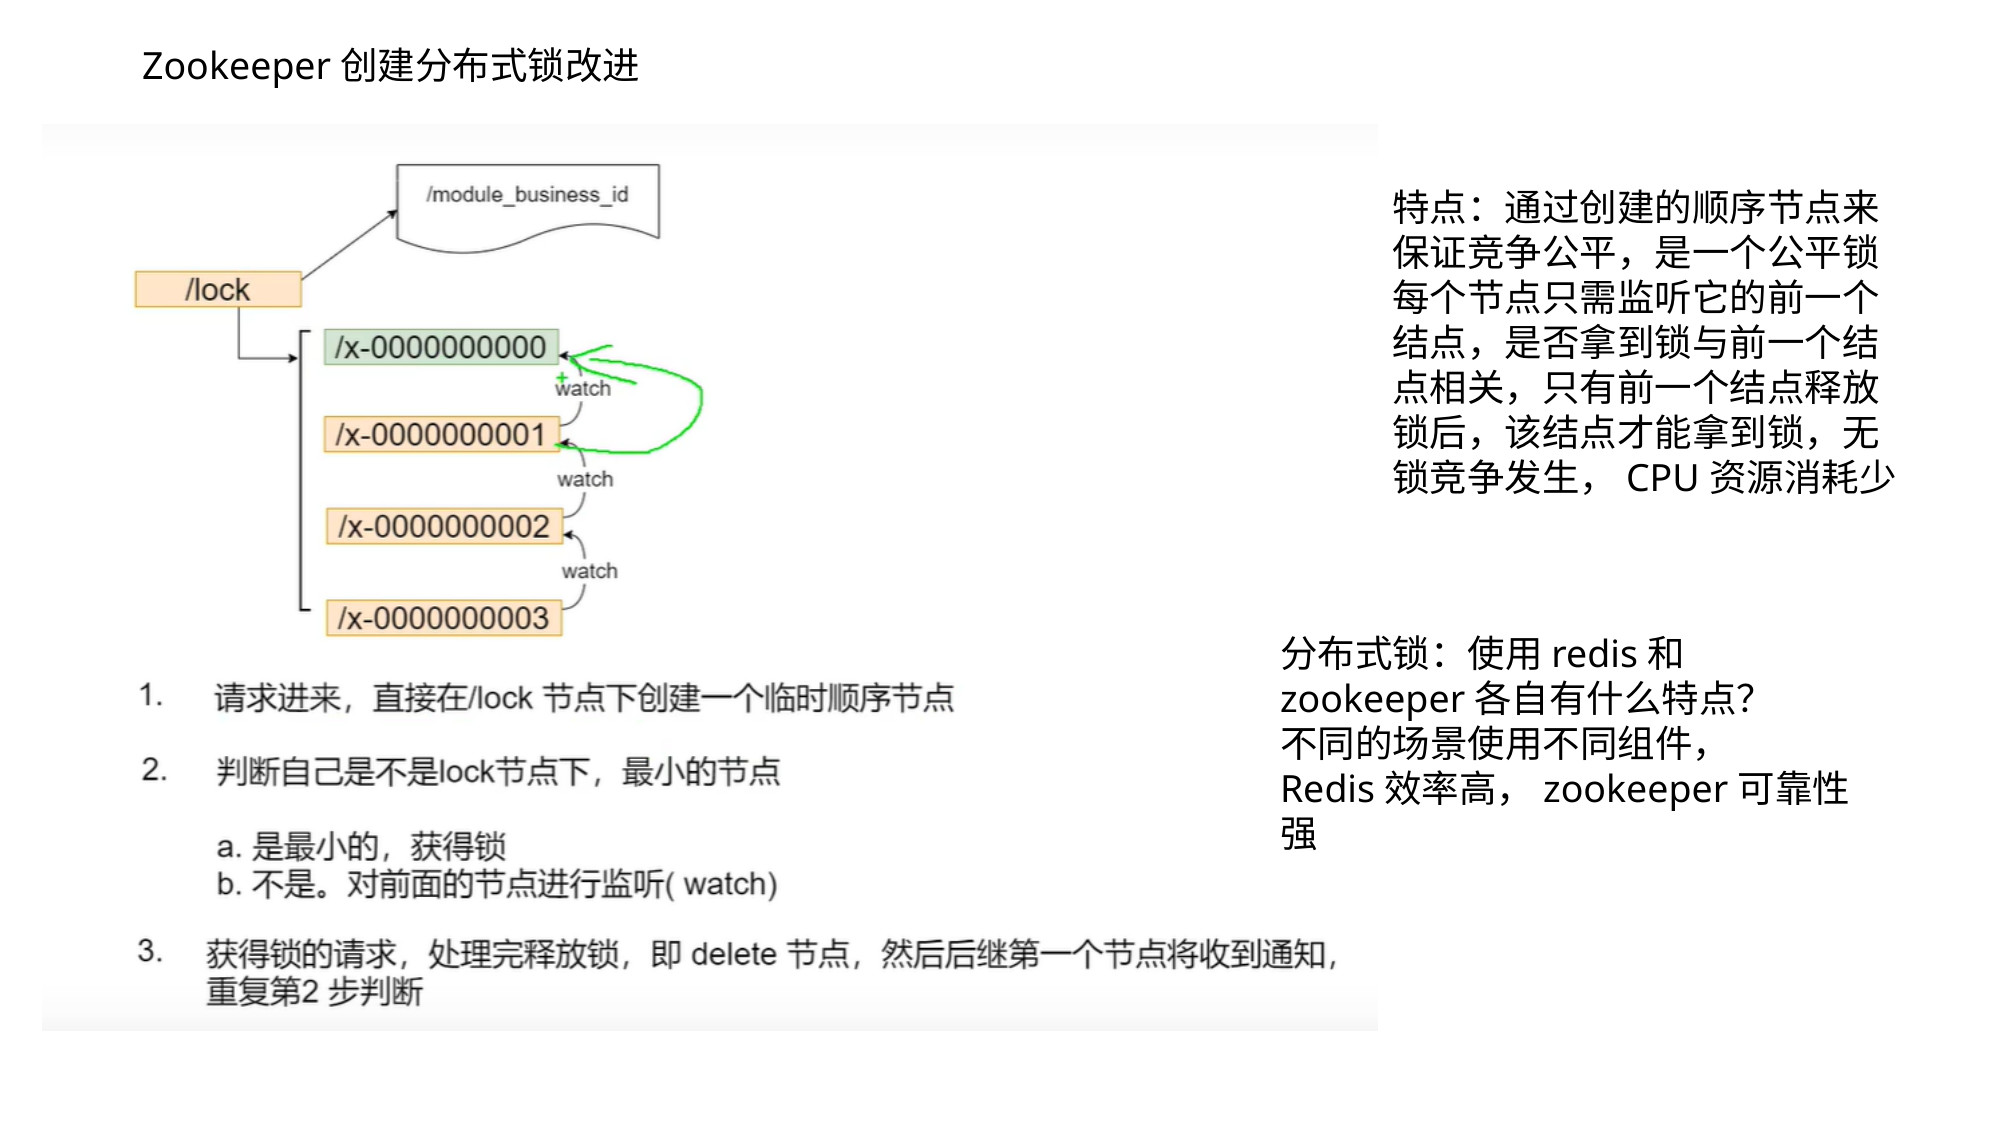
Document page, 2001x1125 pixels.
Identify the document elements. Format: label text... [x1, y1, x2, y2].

text_box 分布式锁：使用redis和zookeeper各自有什么特点？ 不同的场景使用不同组件， Redis效率高，zookeeper可靠性强 [1378, 622, 1881, 863]
text_box Zookeeper创建分布式锁改进 [127, 34, 669, 95]
text_box 特点：通过创建的顺序节点来保证竞争公平，是一个公平锁 每个节点只需监听它的前一个结点，是否拿到锁与前一个结点相关，只有前一个结点释放锁后，该结点才能拿到锁，无锁竞争发生，CPU资源消耗少 [1378, 176, 1919, 507]
picture [42, 124, 1378, 1031]
